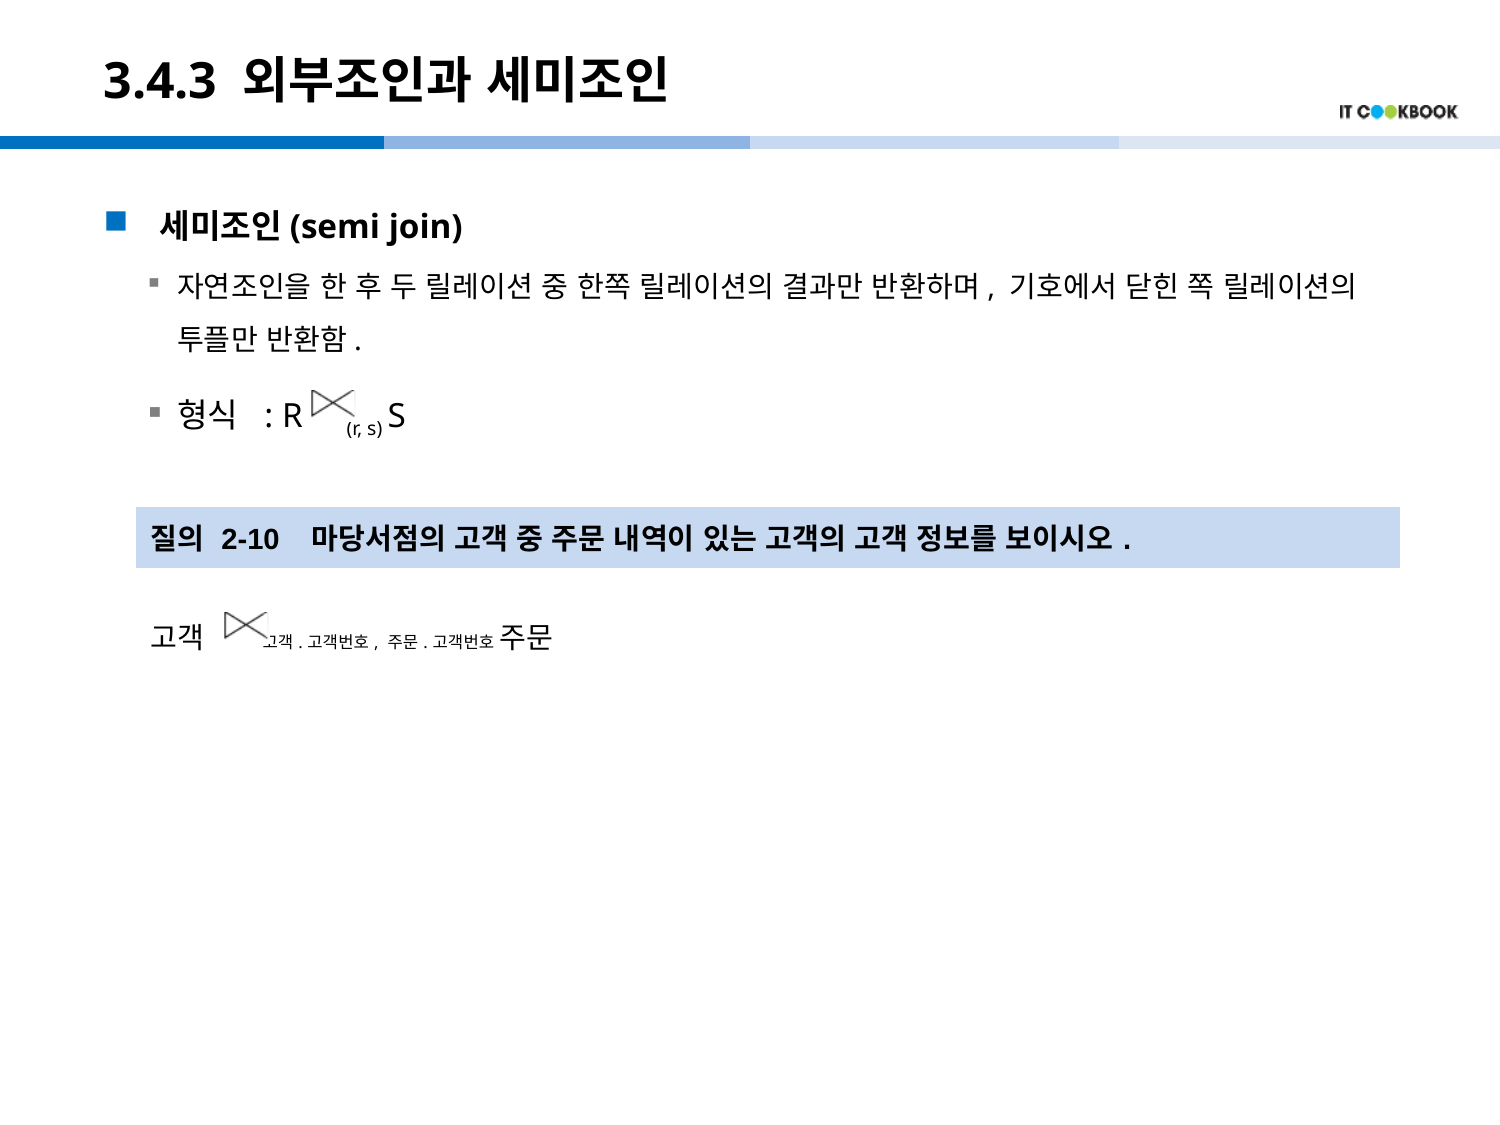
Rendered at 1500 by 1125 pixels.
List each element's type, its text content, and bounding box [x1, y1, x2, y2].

picture [218, 612, 270, 644]
picture [305, 390, 357, 422]
list 세미조인(semi join) 자연조인을 한 후 두 릴레이션 중 한쪽 릴레이션의 결과만 반환하며, 기호에서 닫힌 쪽 릴레이션의 투플만 반환함. 형식 : R (r, s) S [88, 177, 1412, 1077]
table_header 질의 2-10 마당서점의 고객 중 주문 내역이 있는 고객의 고객 정보를 보이시오. [136, 507, 1400, 568]
table_cell 고객 고객.고객번호, 주문.고객번호 주문 [136, 568, 1400, 665]
picture [1340, 105, 1459, 120]
title 3.4.3 외부조인과 세미조인 [88, 32, 1330, 124]
